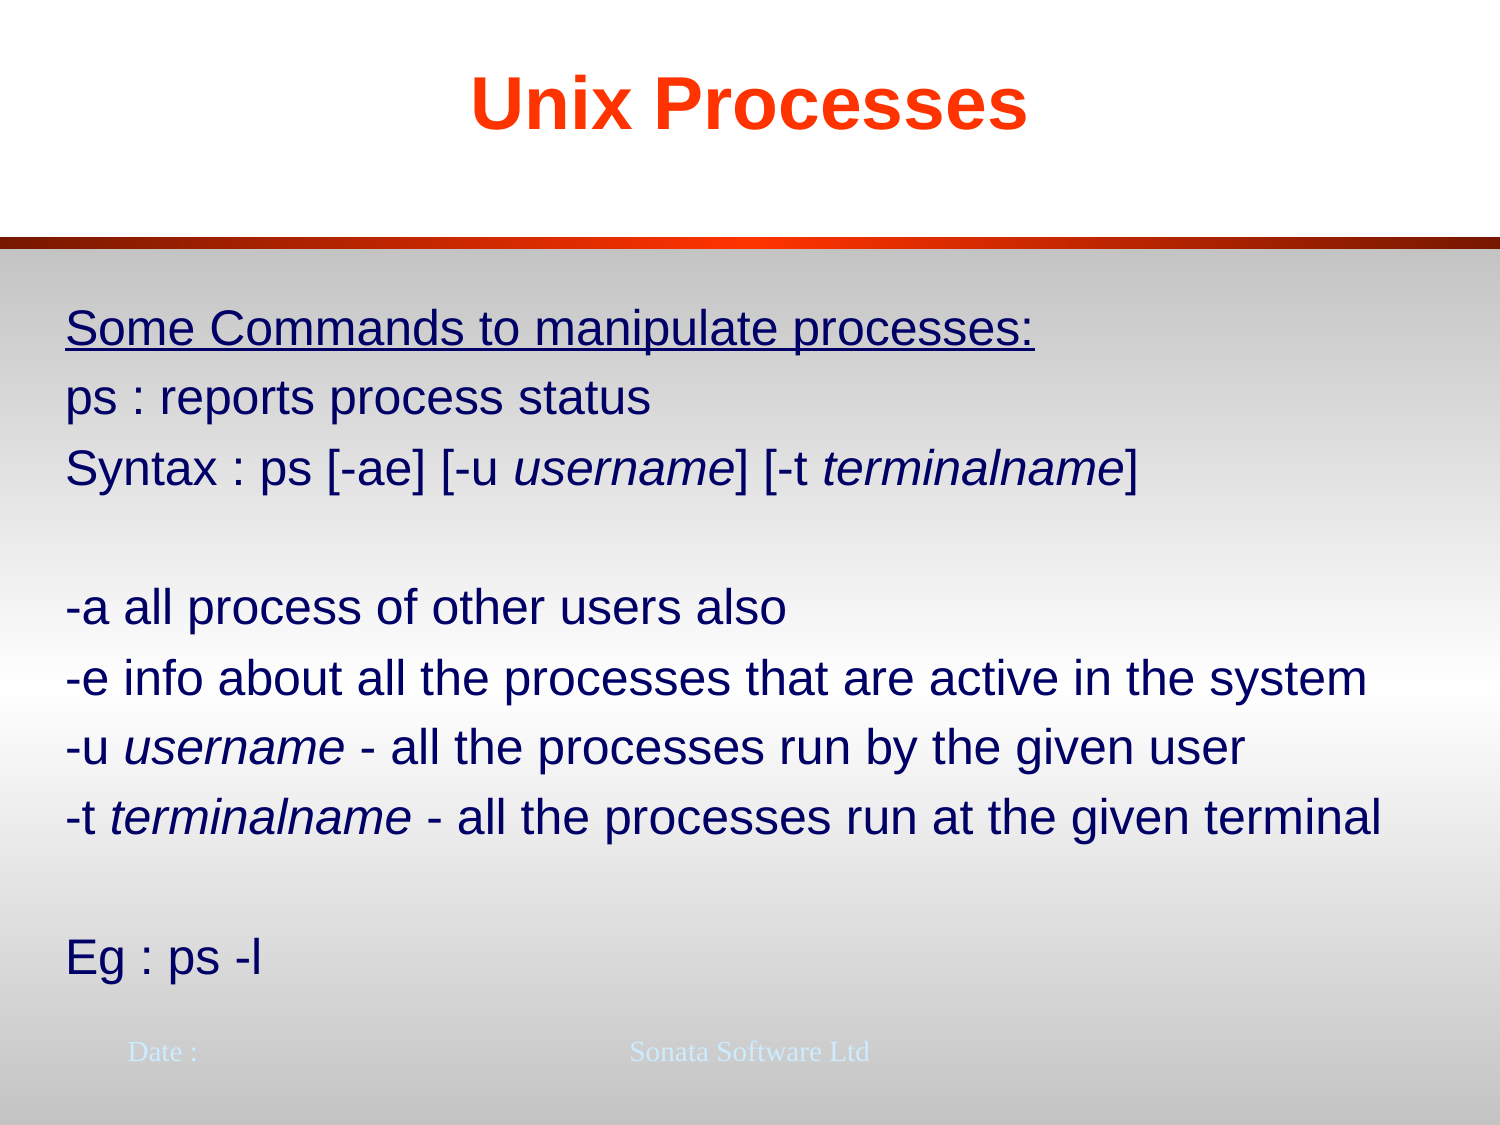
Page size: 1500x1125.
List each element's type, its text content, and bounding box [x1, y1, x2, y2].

footer Sonata Software Ltd [512, 1025, 988, 1100]
title Unix Processes [112, 50, 1388, 150]
list Some Commands to manipulate processes: ps : reports process status Syntax : ps [-ae] [-u username] [-t terminalname] -a all process of other users also -e info about all the processes that are active in the system -u username - all the processes run by the given user -t terminalname - all the processes run at the given terminal Eg : ps -l [50, 287, 1450, 1000]
slide_number Date : [112, 1025, 425, 1100]
